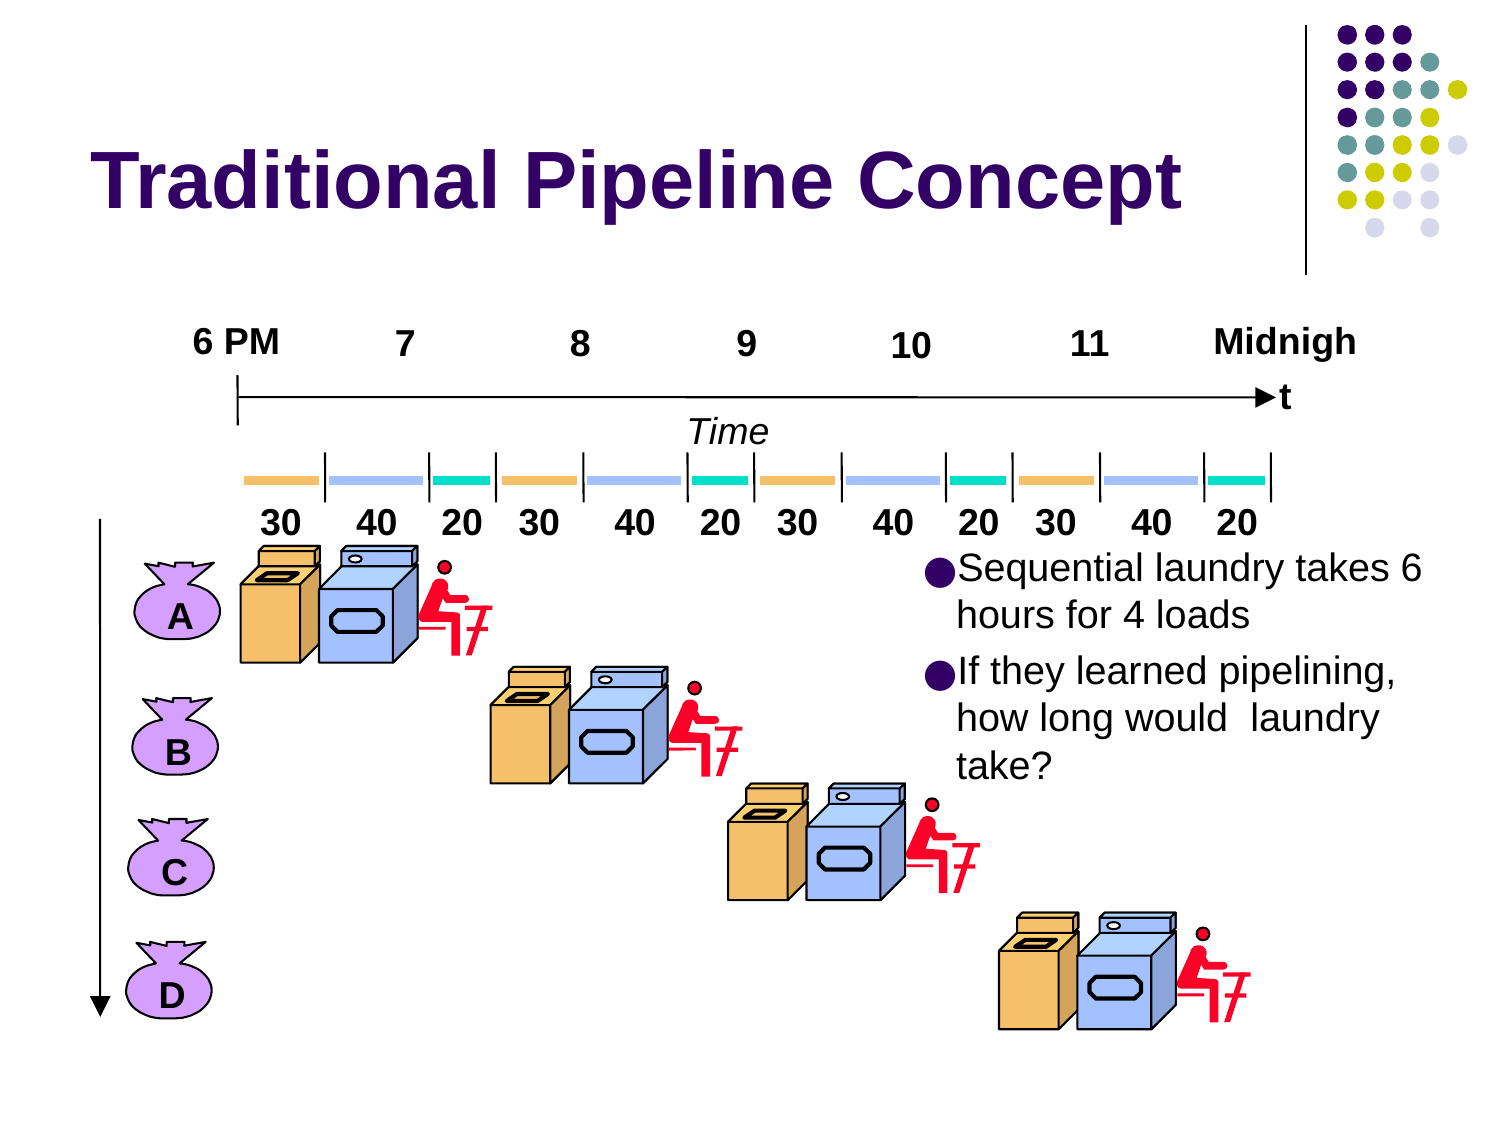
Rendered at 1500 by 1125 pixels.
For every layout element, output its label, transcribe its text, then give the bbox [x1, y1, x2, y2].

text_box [125, 941, 212, 1024]
text_box 7 [379, 302, 431, 372]
text_box Time [671, 390, 785, 395]
list Sequential laundry takes 6 hours for 4 loads If they learned pipelining, how long would laundry take? [912, 537, 1488, 725]
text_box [240, 545, 493, 663]
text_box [134, 562, 221, 645]
text_box Time [671, 407, 785, 460]
text_box 10 [875, 304, 948, 374]
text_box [998, 912, 1251, 1030]
text_box 20 [943, 486, 1015, 551]
text_box 30 [761, 487, 834, 551]
text_box 11 [1054, 302, 1127, 372]
text_box 9 [721, 302, 773, 372]
text_box 20 [684, 488, 757, 551]
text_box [132, 697, 219, 781]
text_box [127, 818, 215, 902]
text_box 40 [857, 488, 930, 551]
text_box 40 [599, 488, 671, 551]
text_box 30 [1020, 487, 1092, 551]
text_box 40 [341, 488, 413, 544]
text_box 30 [245, 487, 317, 544]
text_box 30 [503, 487, 575, 551]
text_box 20 [426, 486, 498, 551]
text_box 40 [1116, 488, 1188, 551]
text_box 8 [554, 302, 606, 372]
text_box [727, 783, 981, 901]
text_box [490, 666, 743, 784]
text_box Midnight [1192, 299, 1379, 425]
text_box 6 PM [177, 299, 295, 425]
text_box 20 [1201, 486, 1273, 551]
title Traditional Pipeline Concept [75, 20, 1313, 233]
